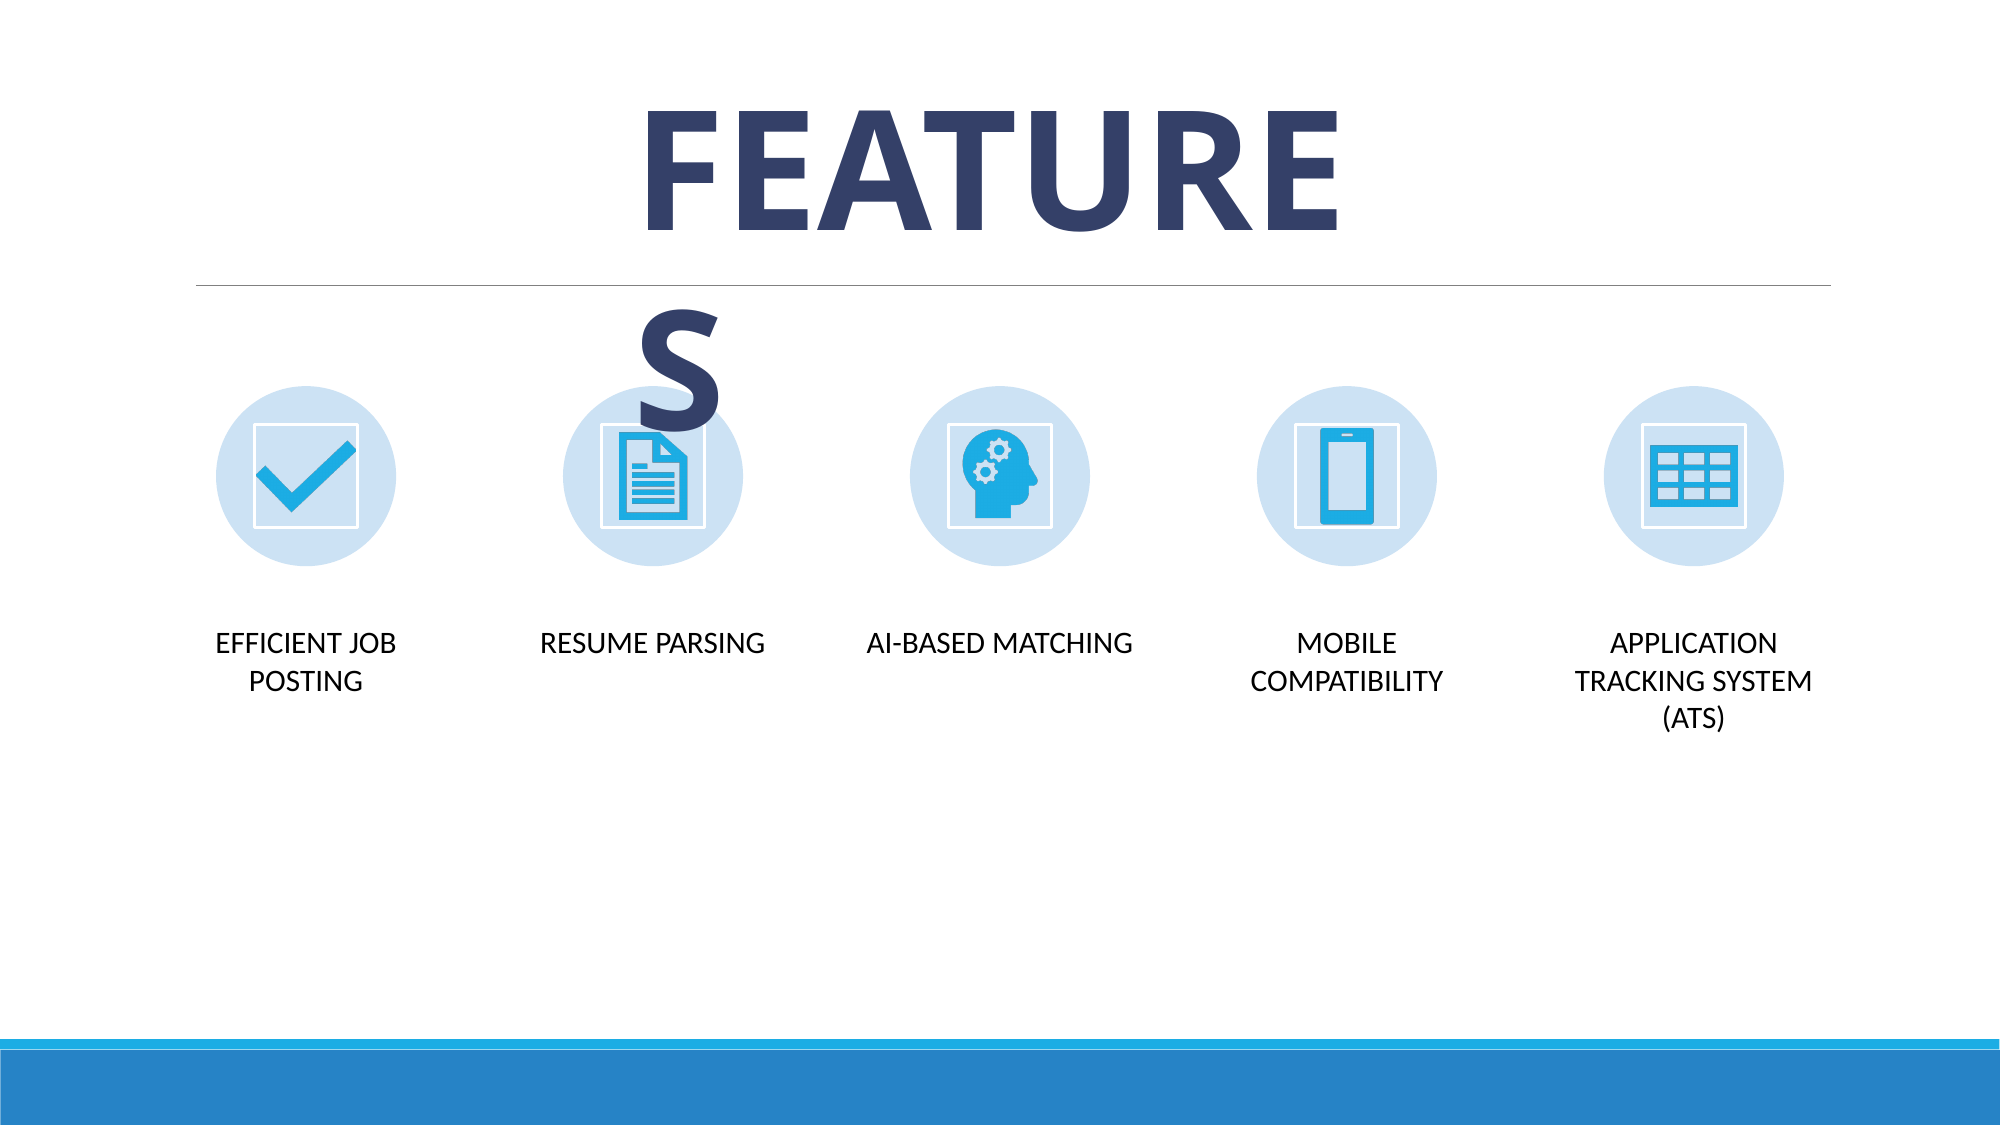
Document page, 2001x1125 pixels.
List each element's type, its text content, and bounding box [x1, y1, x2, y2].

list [86, 173, 1914, 954]
text_box FEATURES​ [618, 56, 1382, 171]
